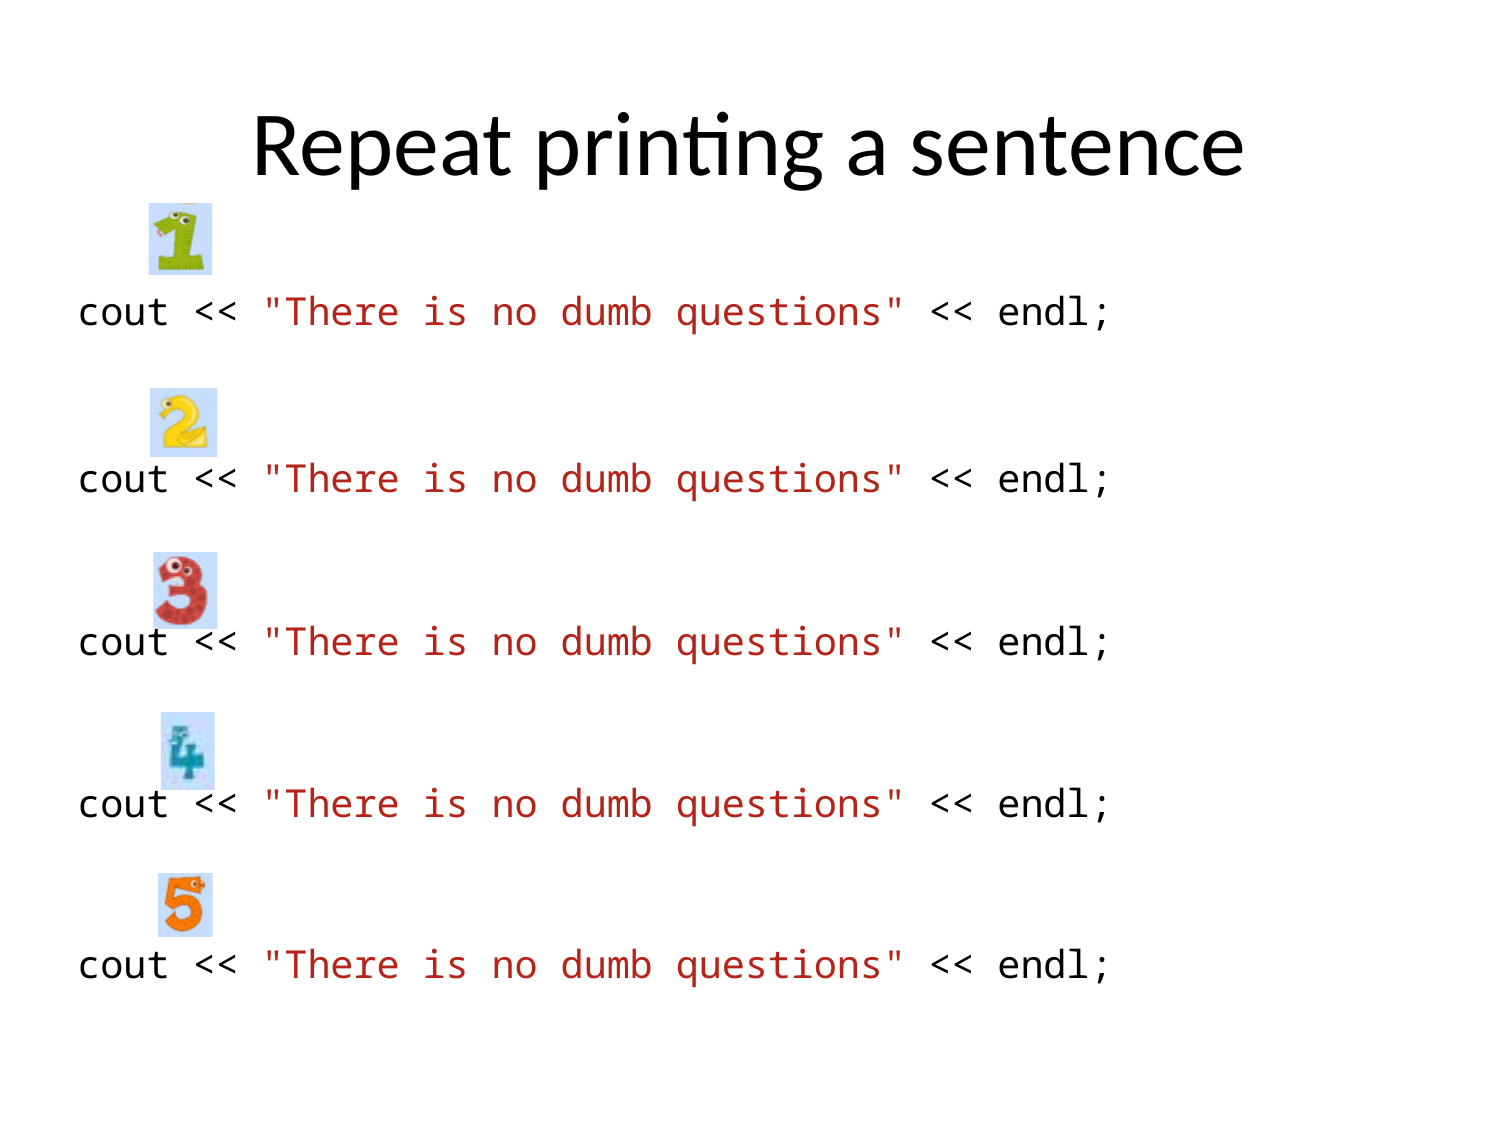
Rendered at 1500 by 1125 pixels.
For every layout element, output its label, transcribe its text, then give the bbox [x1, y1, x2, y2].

picture [157, 872, 213, 937]
picture [160, 712, 215, 790]
title Repeat printing a sentence [75, 45, 1425, 233]
picture [149, 388, 218, 457]
list cout << "There is no dumb questions" << endl; cout << "There is no dumb questions" << endl; cout << "There is no dumb questions" << endl; cout << "There is no dumb questions" << endl; cout << "There is no dumb questions" << endl; [62, 212, 1400, 1025]
picture [148, 203, 213, 276]
picture [153, 551, 218, 630]
